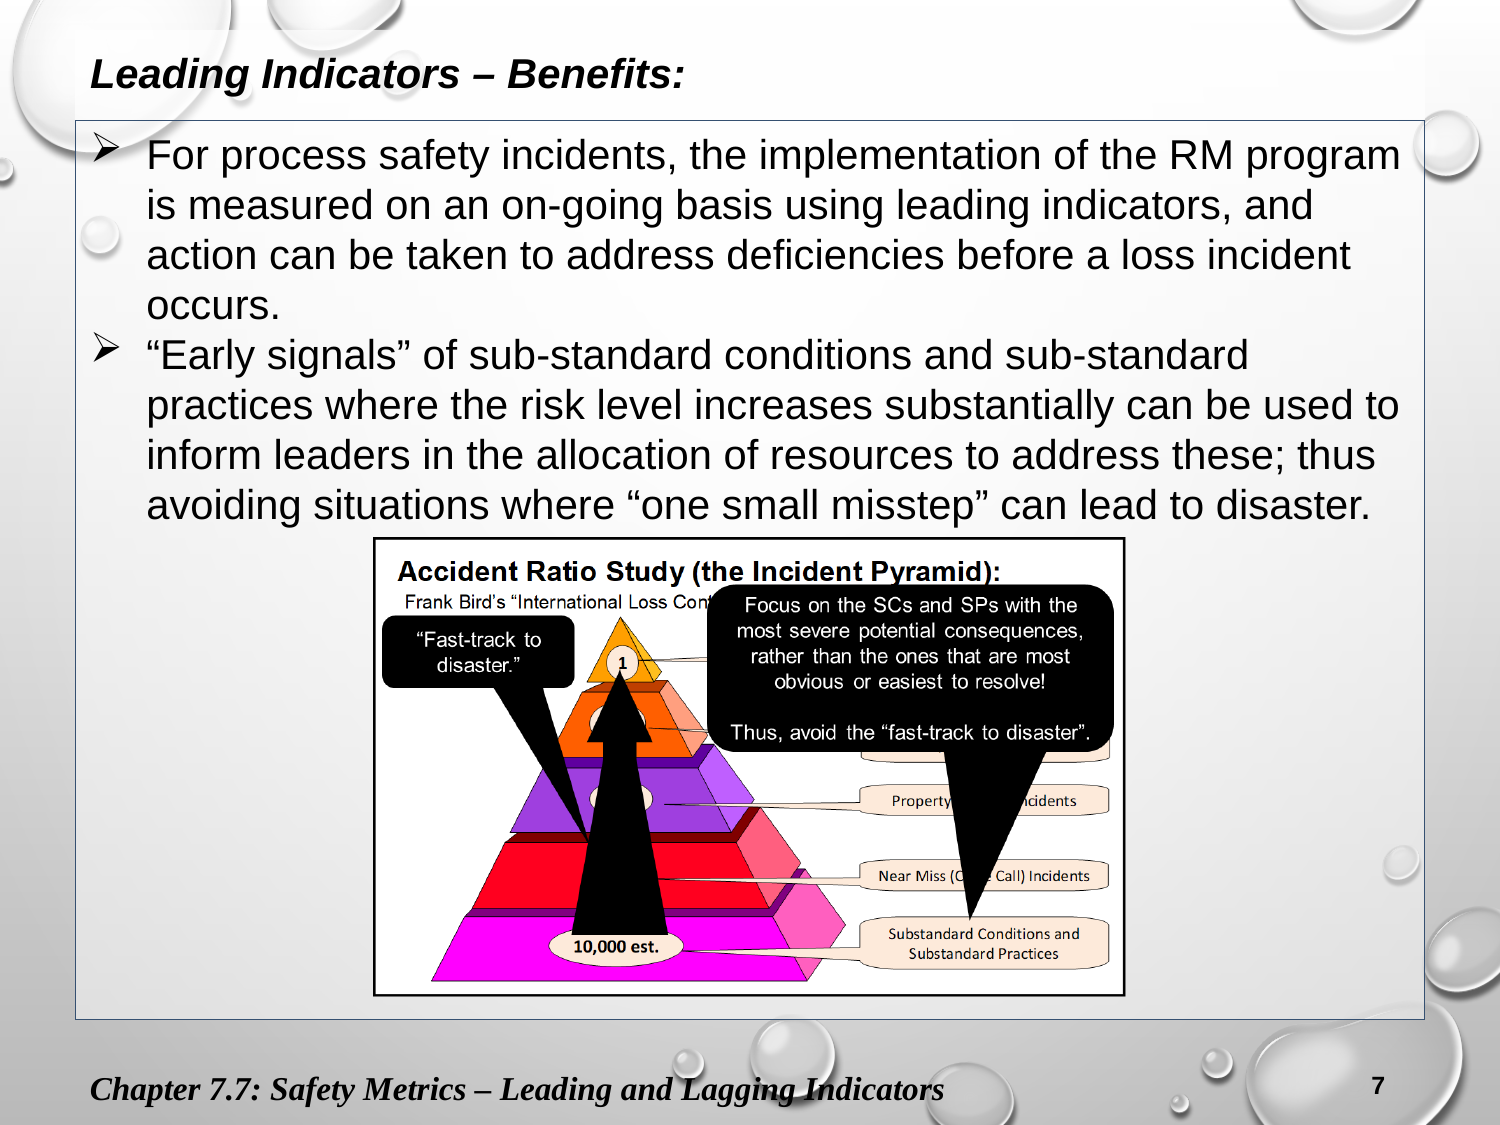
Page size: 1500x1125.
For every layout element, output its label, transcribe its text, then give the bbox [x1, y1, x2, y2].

picture [0, 0, 1500, 1125]
text_box Chapter 7.7: Safety Metrics – Leading and Lagging Indicators [75, 1049, 1088, 1125]
text_box 7 [1249, 1062, 1400, 1100]
title Leading Indicators – Benefits: [75, 29, 1425, 120]
list For process safety incidents, the implementation of the RM program is measured on an on-going basis using leading indicators, and action can be taken to address deficiencies before a loss incident occurs. “Early signals” of sub-standard conditions and sub-standard practices where the risk level increases substantially can be used to inform leaders in the allocation of resources to address these; thus avoiding situations where “one small misstep” can lead to disaster. [75, 120, 1425, 1020]
